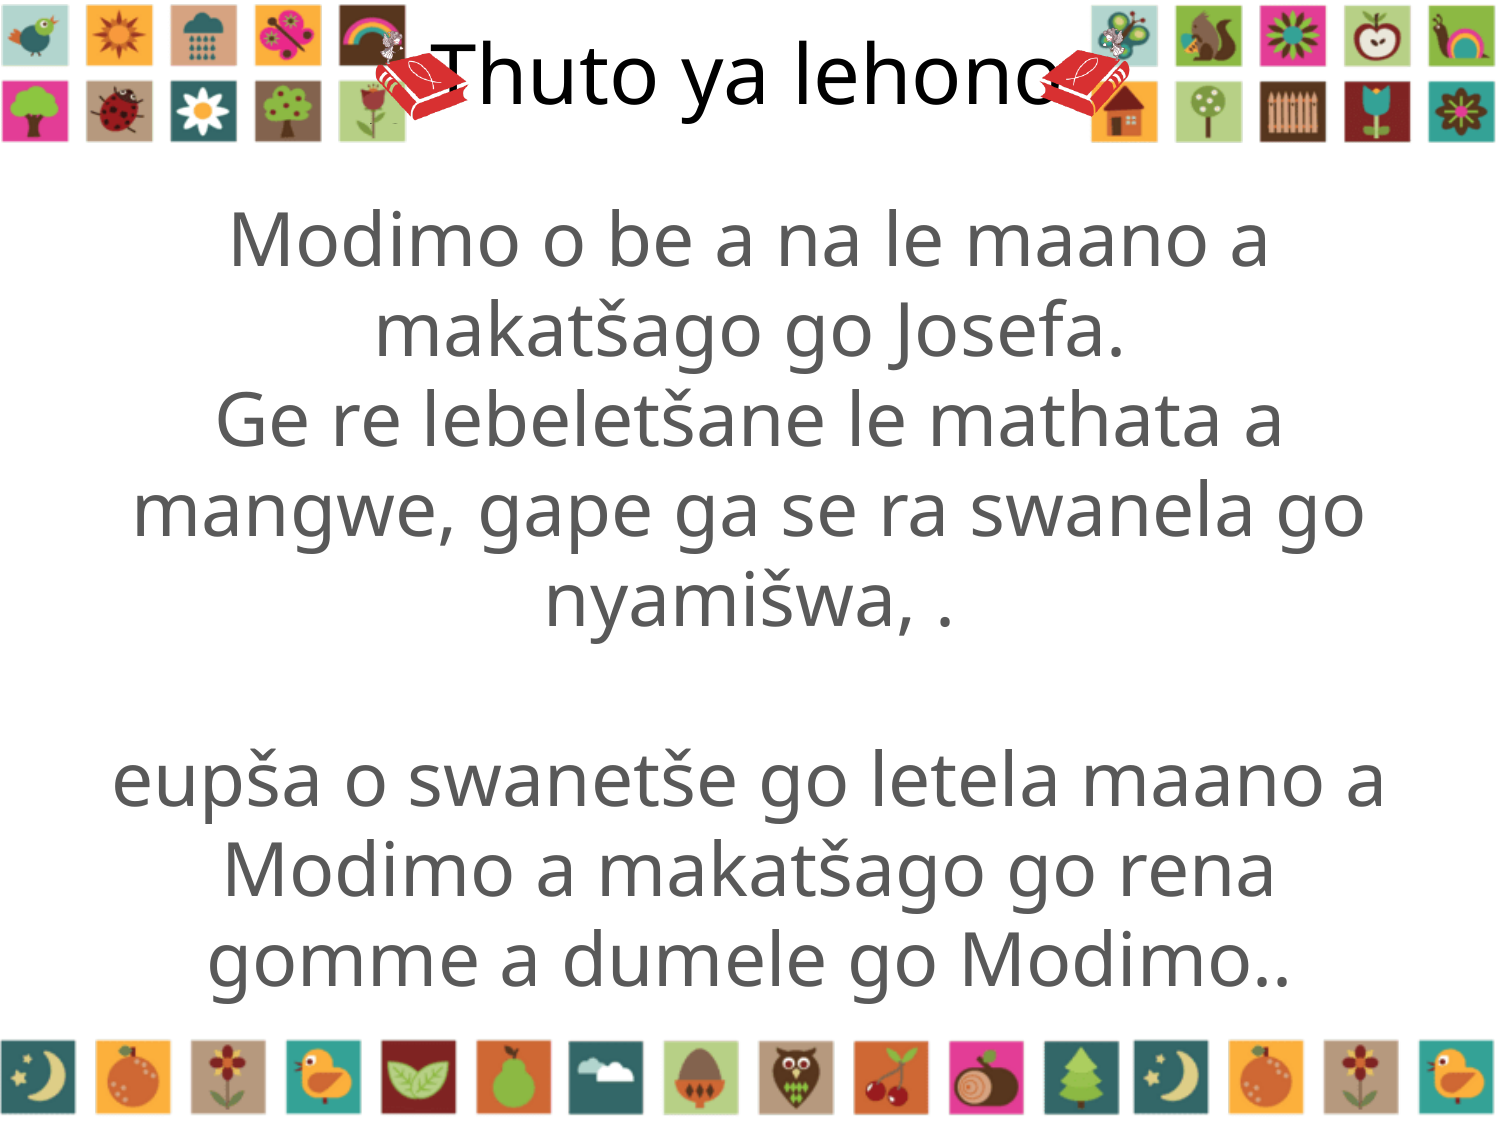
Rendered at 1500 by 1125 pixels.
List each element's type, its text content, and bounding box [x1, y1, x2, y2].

text_box Thuto ya lehono [425, 13, 1077, 129]
picture [0, 3, 501, 150]
text_box Modimo o be a na le maano a makatšago go Josefa. Ge re lebeletšane le mathata a mangwe, gape ga se ra swanela go nyamišwa, . eupša o swanetše go letela maano a Modimo a makatšago go rena gomme a dumele go Modimo.. [76, 184, 1424, 1010]
picture [1008, 3, 1500, 150]
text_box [0, 1028, 1500, 1118]
